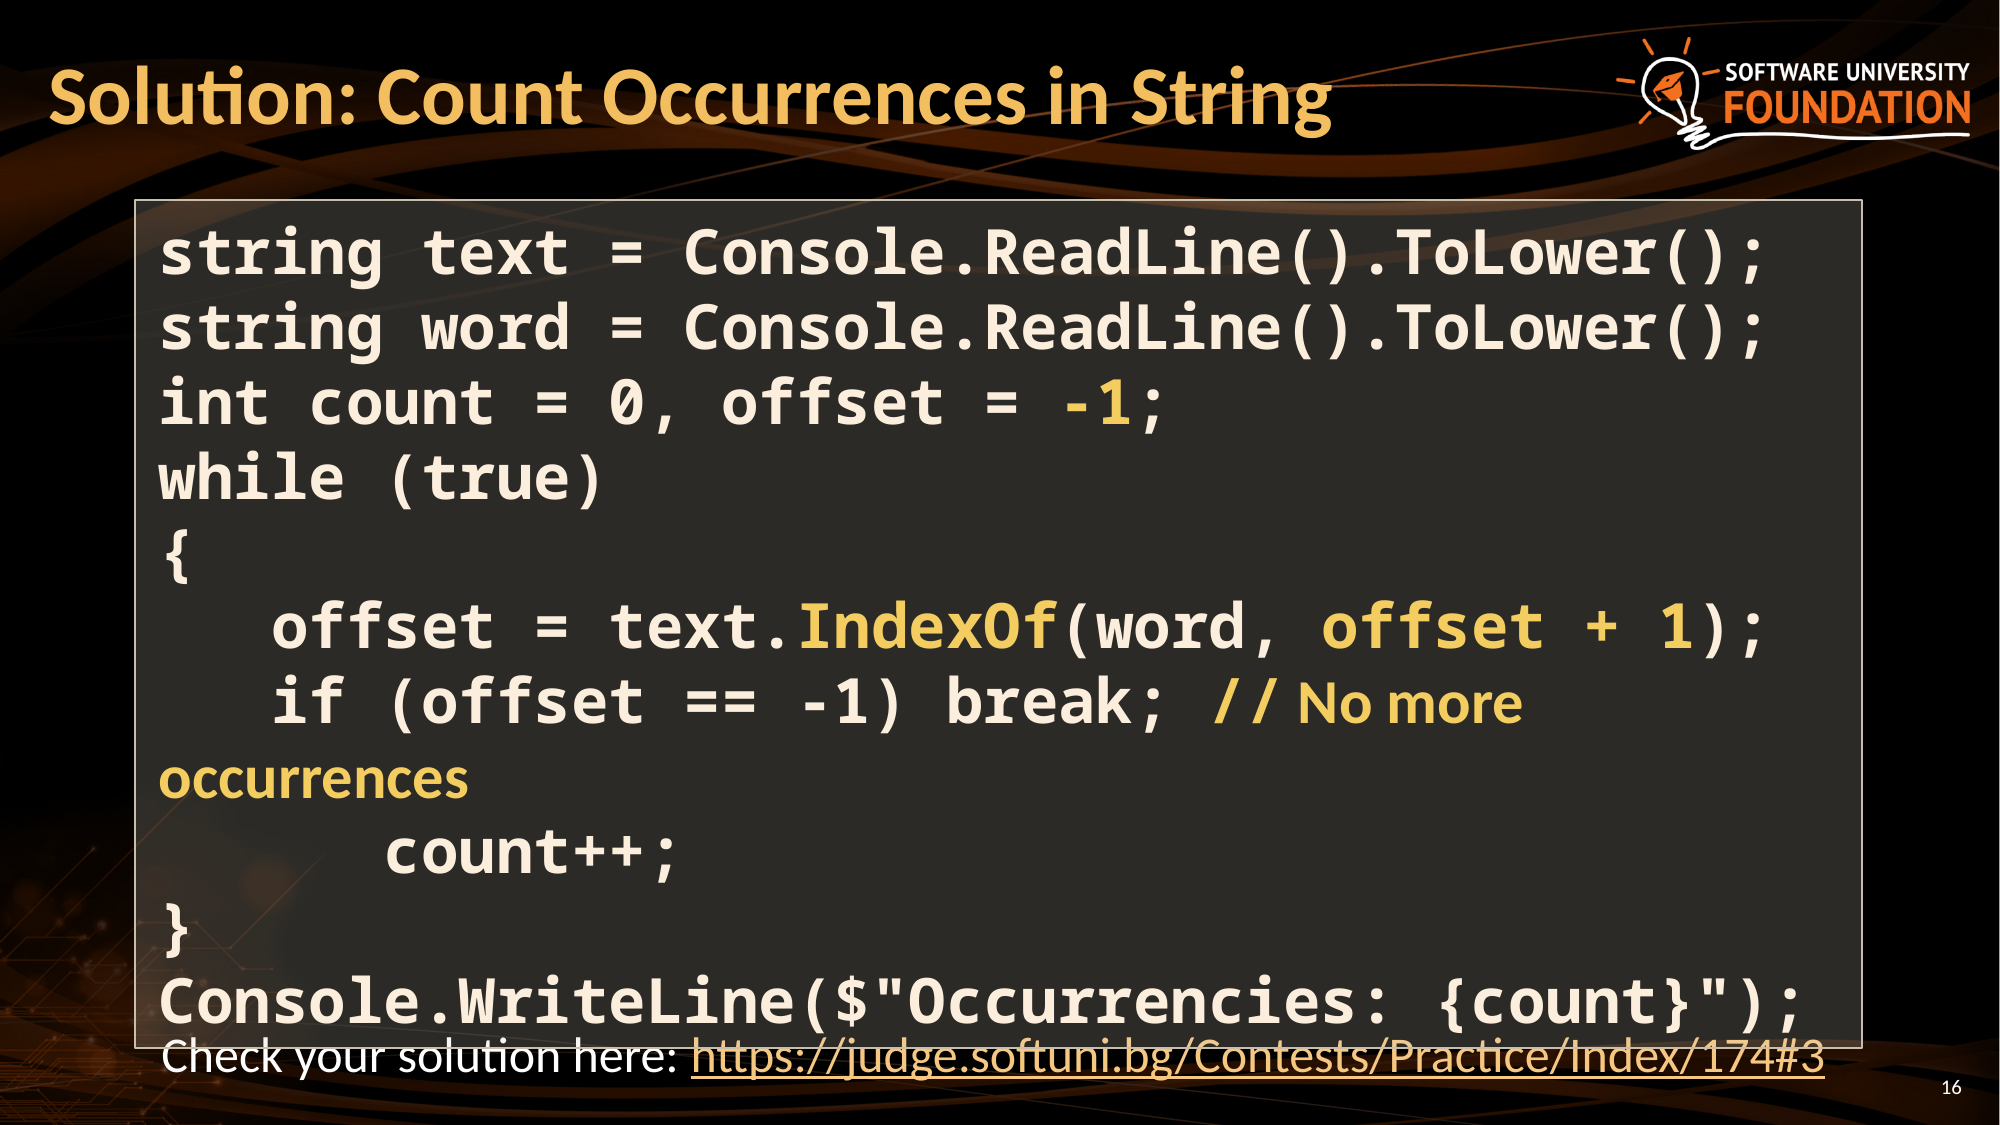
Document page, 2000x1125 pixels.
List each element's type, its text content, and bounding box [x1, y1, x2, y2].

text_box string text = Console.ReadLine().ToLower(); string word = Console.ReadLine().ToLower(); int count = 0, offset = -1; while (true) { offset = text.IndexOf(word, offset + 1); if (offset == -1) break; // No more occurrences count++; } Console.WriteLine($"Occurrencies: {count}"); [135, 200, 1863, 1048]
text_box Check your solution here: https://judge.softuni.bg/Contests/Practice/Index/174#3 [124, 1015, 1863, 1091]
title Solution: Count Occurrences in String [30, 6, 1602, 189]
picture [0, 0, 2000, 1125]
slide_number 16 [1897, 1070, 1968, 1103]
